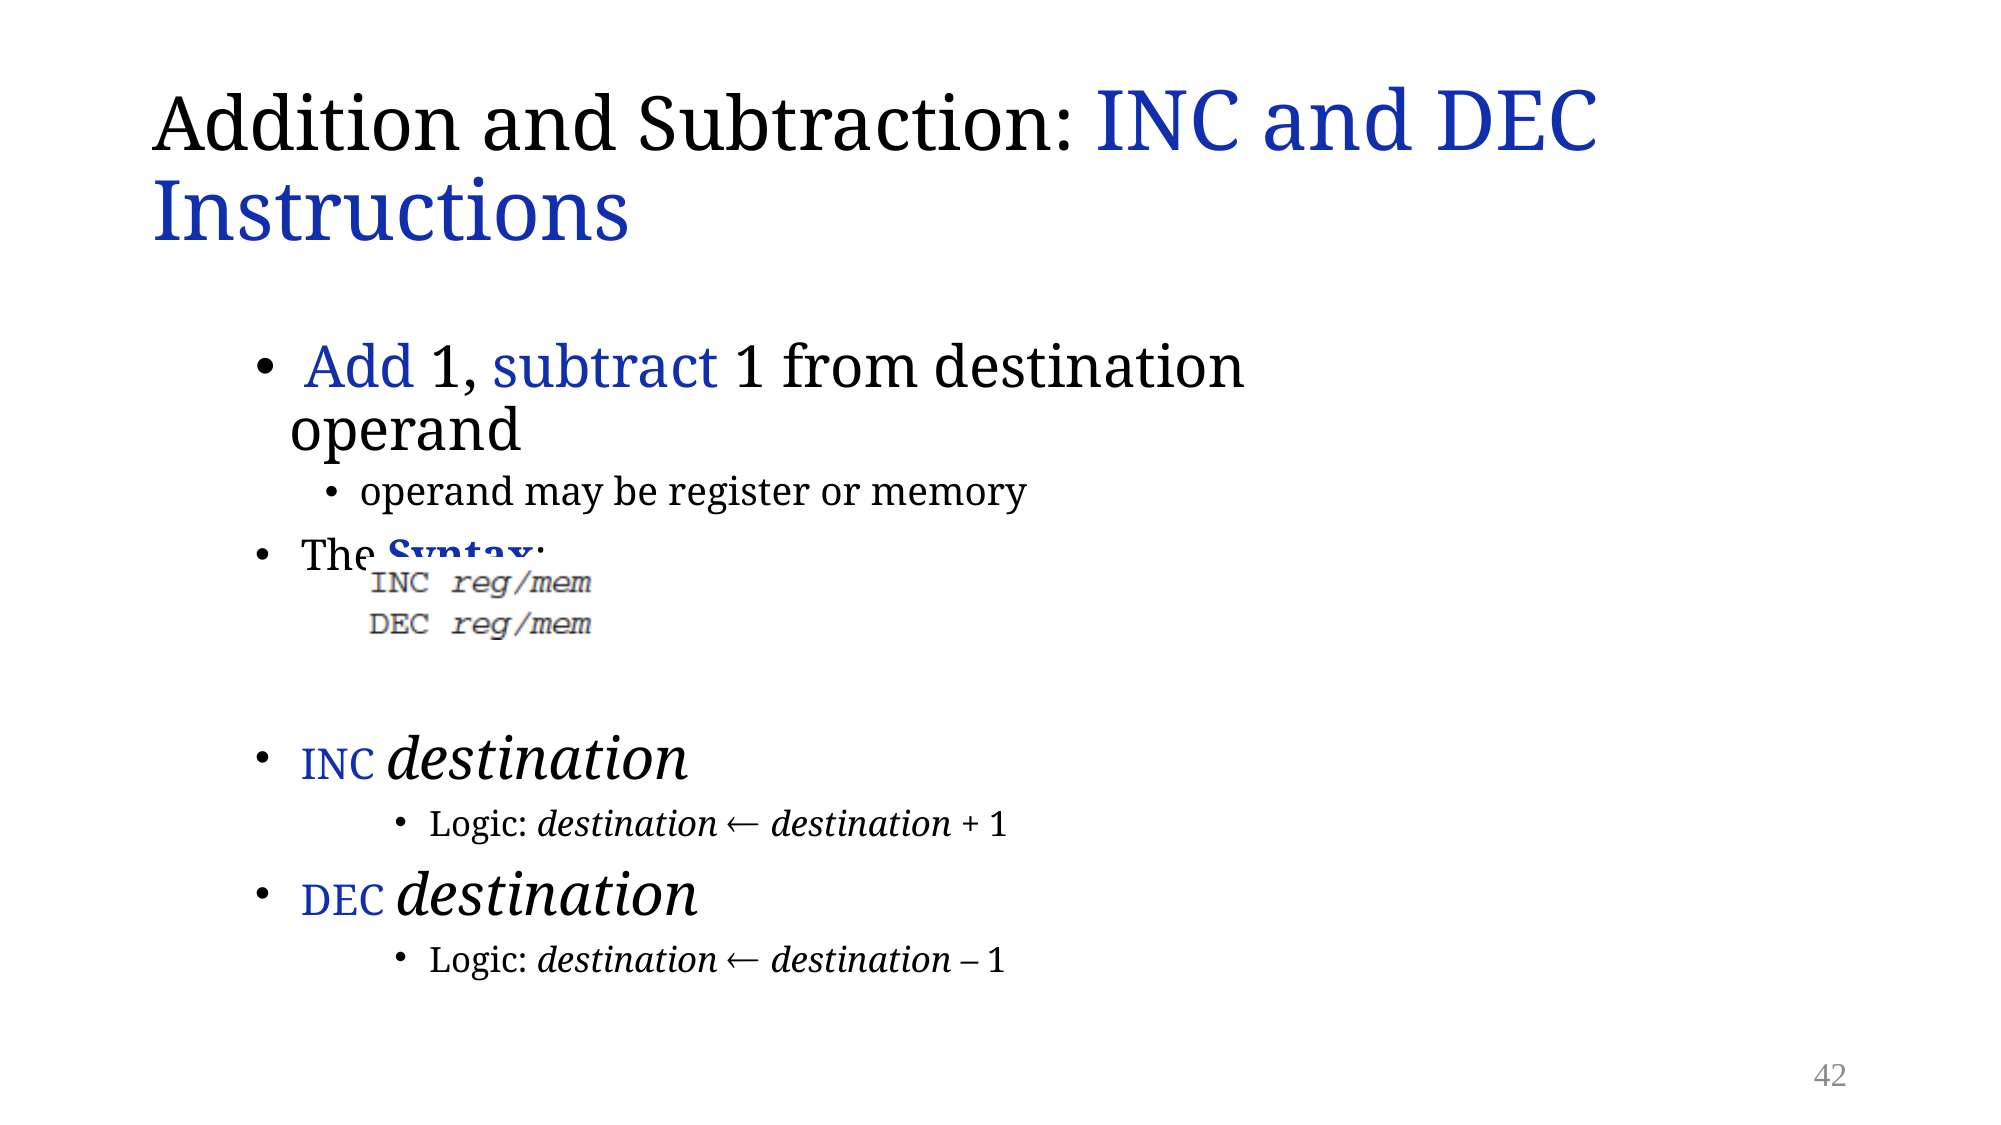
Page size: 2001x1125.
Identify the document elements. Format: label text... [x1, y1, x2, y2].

slide_number 42 [1412, 1042, 1863, 1103]
list Add 1, subtract 1 from destination operand operand may be register or memory The Syntax: INC destination Logic: destination  destination + 1 DEC destination Logic: destination  destination – 1 [240, 329, 1365, 990]
picture [366, 557, 605, 640]
title Addition and Subtraction: INC and DEC Instructions [137, 59, 1863, 278]
